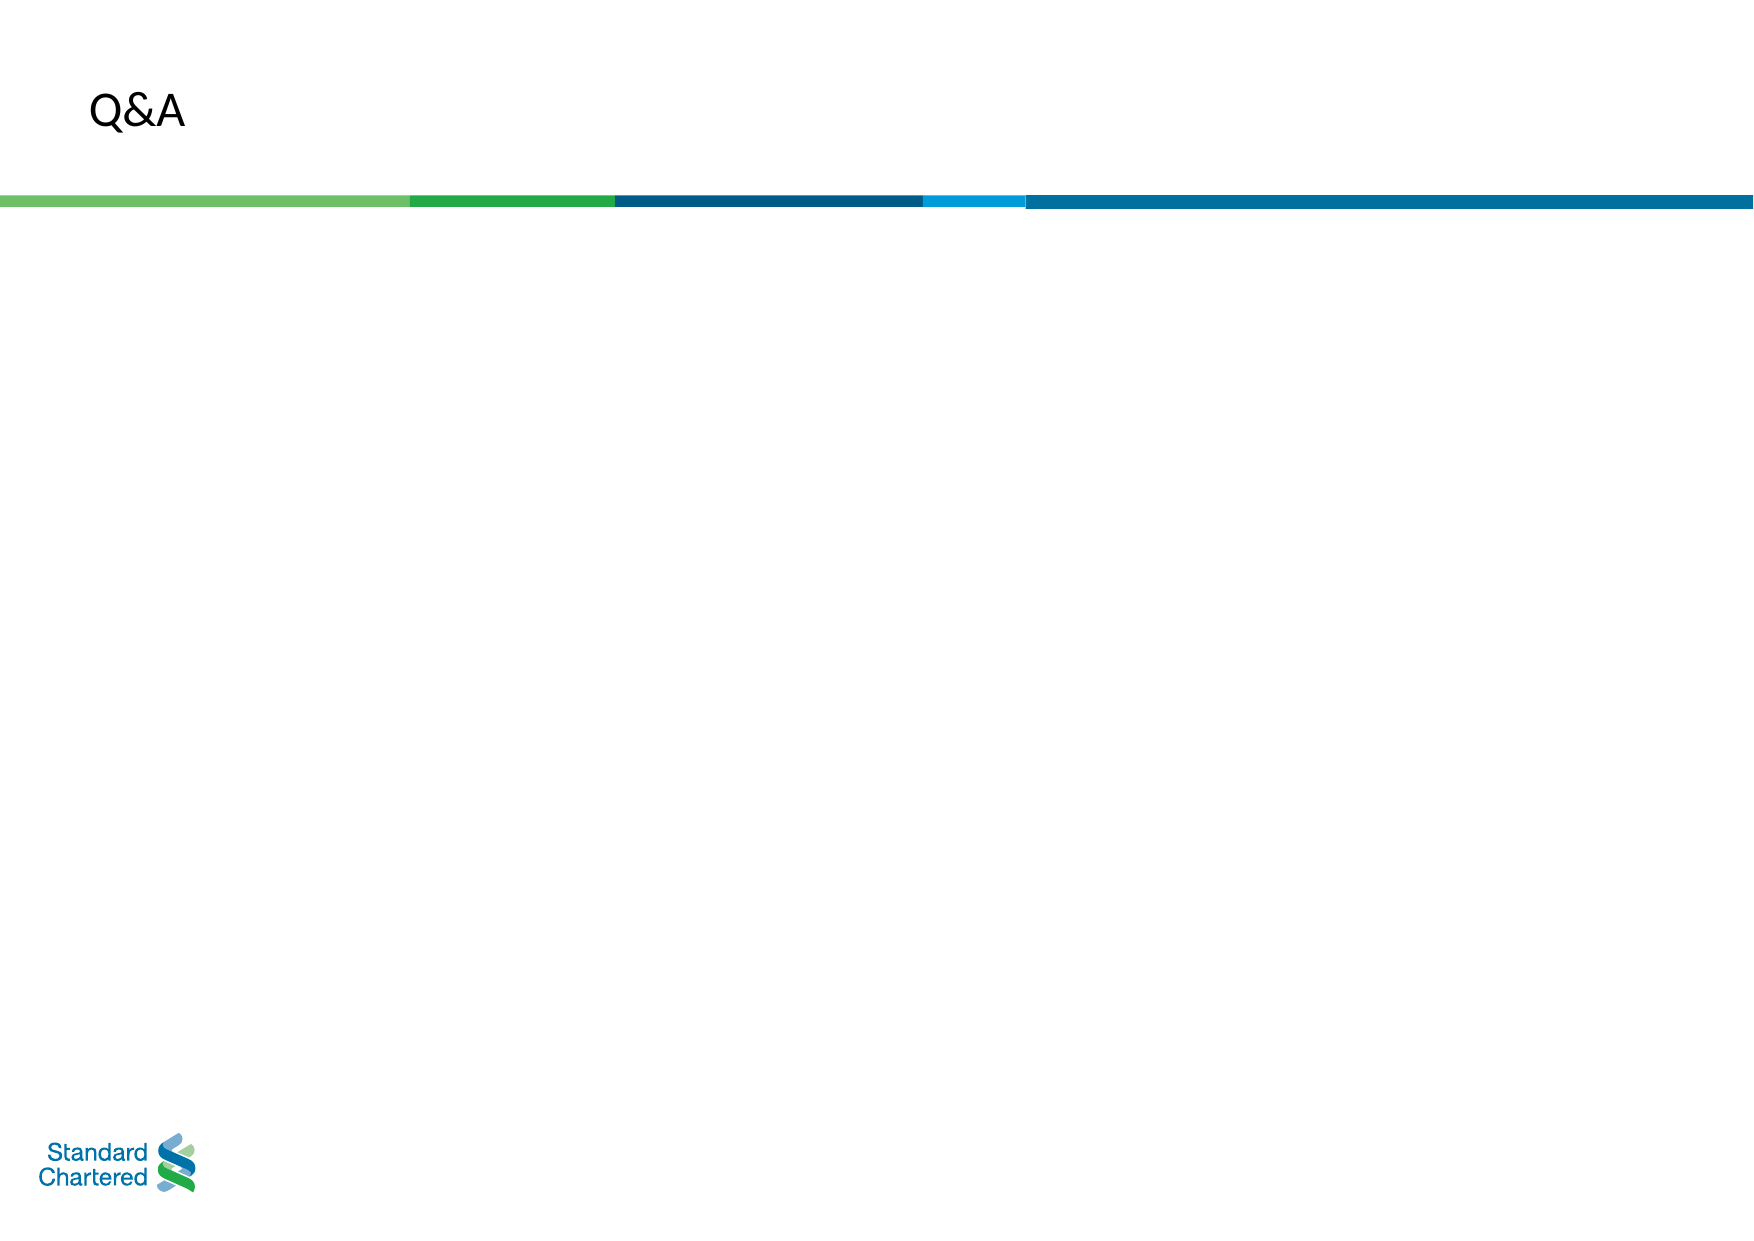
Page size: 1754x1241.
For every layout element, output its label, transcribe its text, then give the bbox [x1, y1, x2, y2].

picture [38, 1132, 196, 1193]
text_box [38, 41, 1714, 159]
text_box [0, 194, 1754, 210]
text_box Q&A [73, 45, 1681, 167]
